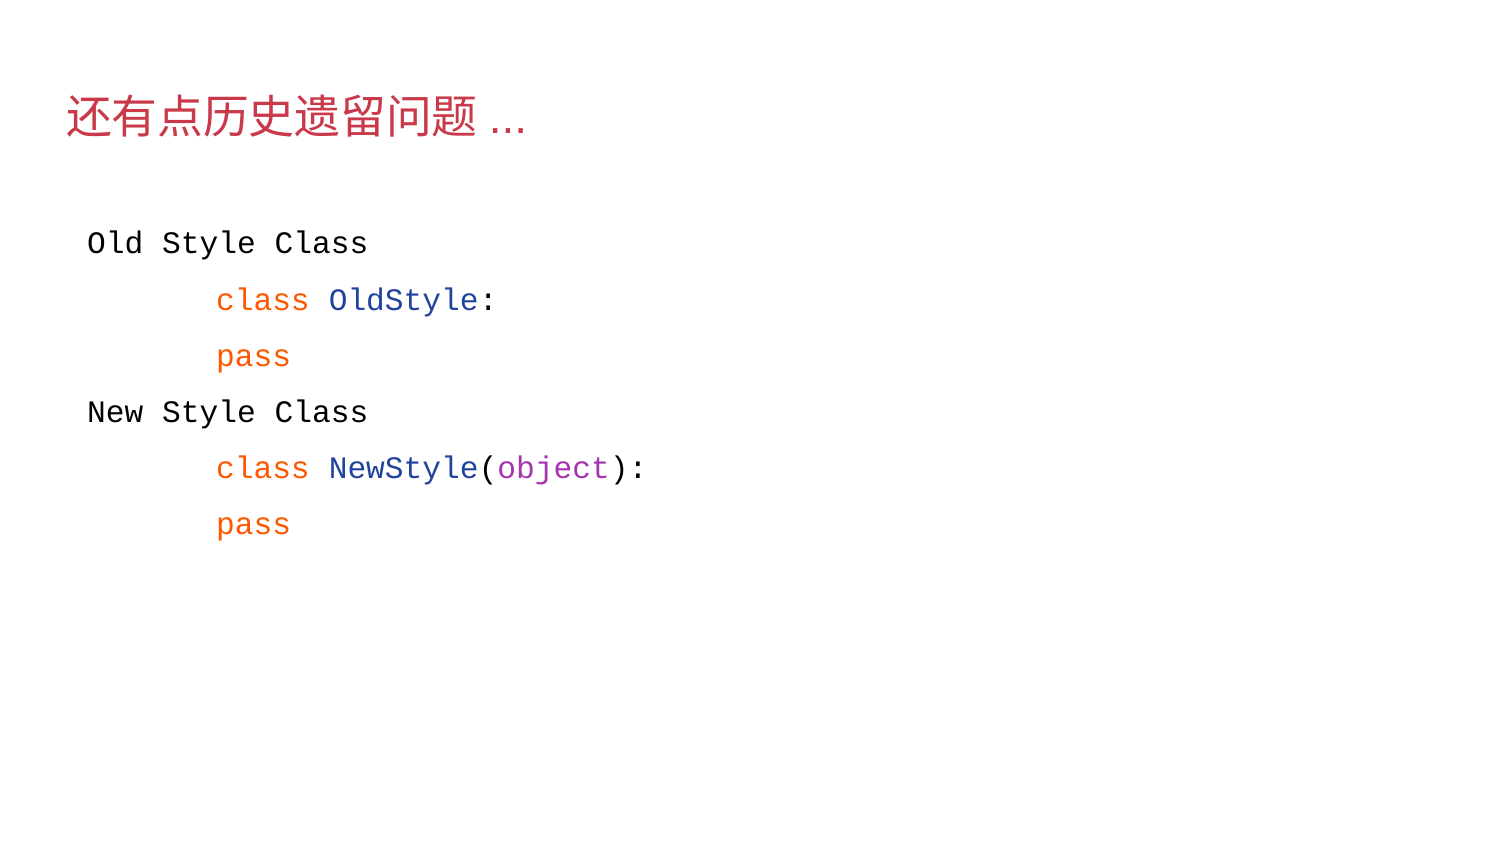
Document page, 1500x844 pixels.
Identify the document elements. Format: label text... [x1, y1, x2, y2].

list Old Style Class class OldStyle: pass New Style Class class NewStyle(object): pass [51, 189, 1449, 750]
title 还有点历史遗留问题... [51, 72, 1449, 167]
